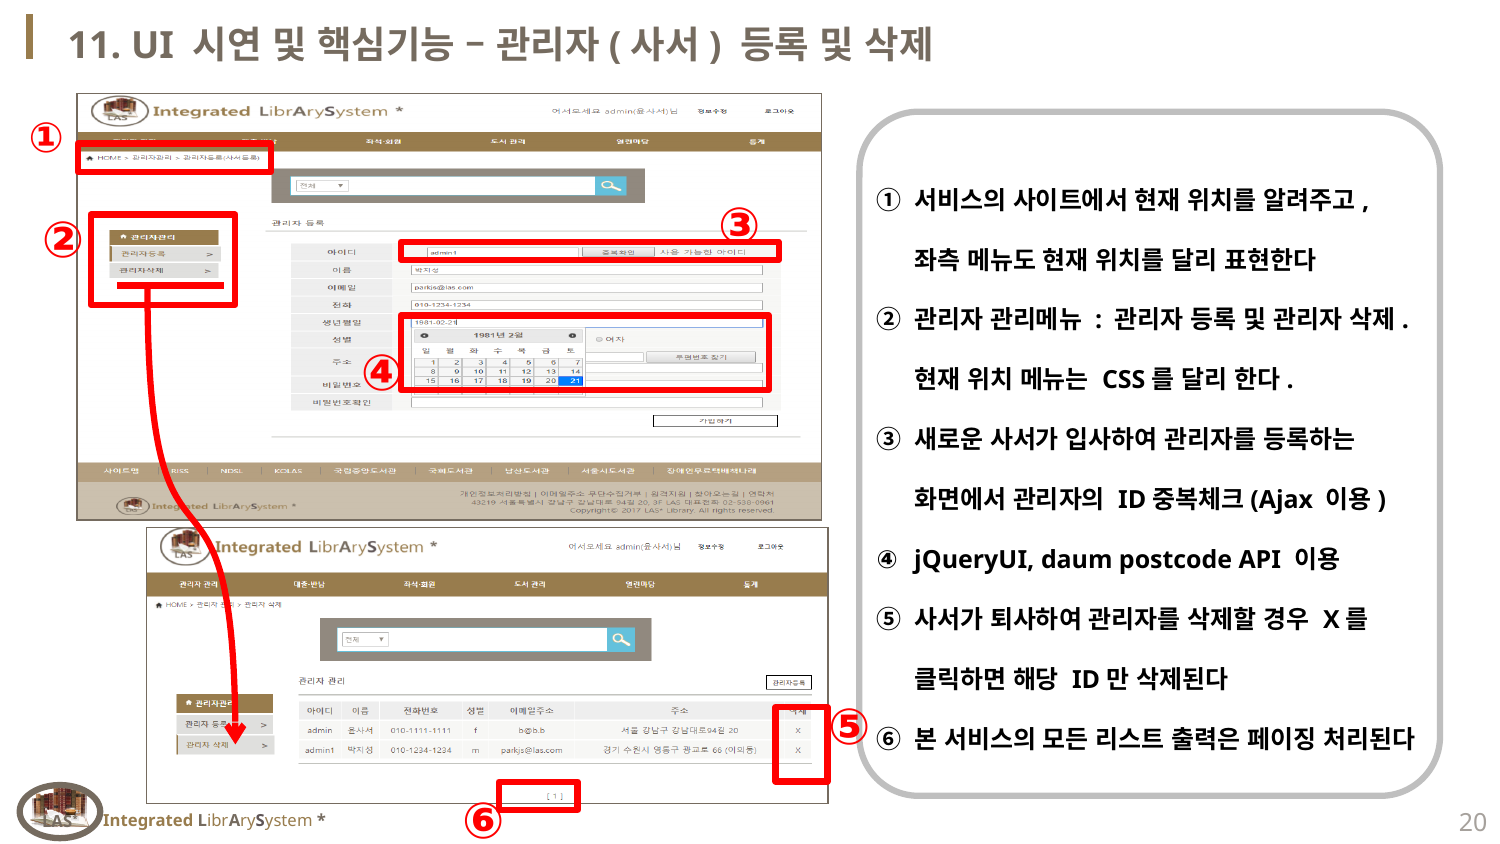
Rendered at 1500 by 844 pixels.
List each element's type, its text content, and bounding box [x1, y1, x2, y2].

text_box ⑥ [447, 811, 520, 844]
picture [77, 93, 822, 520]
text_box ① [13, 103, 72, 169]
text_box ⑤ [833, 687, 886, 763]
picture [29, 789, 91, 830]
text_box 서비스의 사이트에서 현재 위치를 알려주고, 좌측 메뉴도 현재 위치를 달리 표현한다 관리자 관리메뉴 : 관리자 등록 및 관리자 삭제. 현재 위치 메뉴는 CSS를 달리 한다. 새로운 사서가 입사하여 관리자를 등록하는 화면에서 관리자의 ID중복체크(Ajax 이용) jQueryUI, daum postcode API 이용 사서가 퇴사하여 관리자를 삭제할 경우 X를 클릭하면 해당 ID만 삭제된다 본 서비스의 모든 리스트 출력은 페이징 처리된다 [857, 109, 1443, 798]
text_box ② [27, 200, 72, 276]
picture [147, 527, 828, 804]
slide_number 20 [1152, 800, 1500, 844]
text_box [0, 470, 422, 560]
text_box 11. UI 시연 및 핵심기능 – 관리자(사서) 등록 및 삭제 [53, 13, 998, 73]
picture [29, 783, 43, 790]
picture [77, 783, 91, 790]
